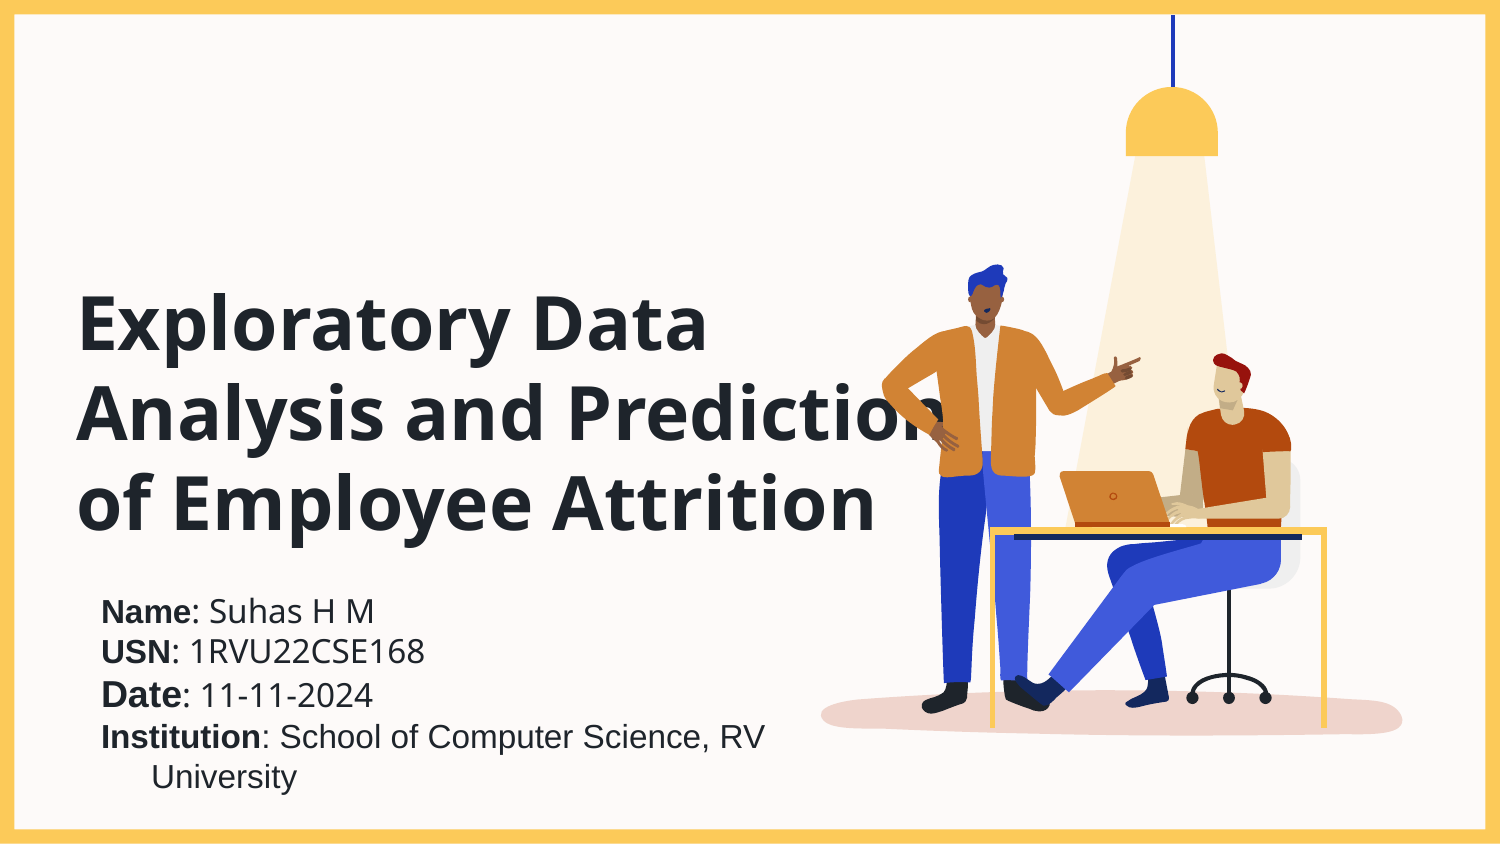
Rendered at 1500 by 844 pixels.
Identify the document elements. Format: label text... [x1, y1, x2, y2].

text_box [811, 264, 1407, 736]
title Exploratory Data Analysis and Prediction of Employee Attrition [61, 174, 967, 560]
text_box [1063, 14, 1249, 262]
subtitle Name: Suhas H M USN: 1RVU22CSE168 Date: 11-11-2024 Institution: School of Computer Science, RV University [61, 575, 806, 634]
